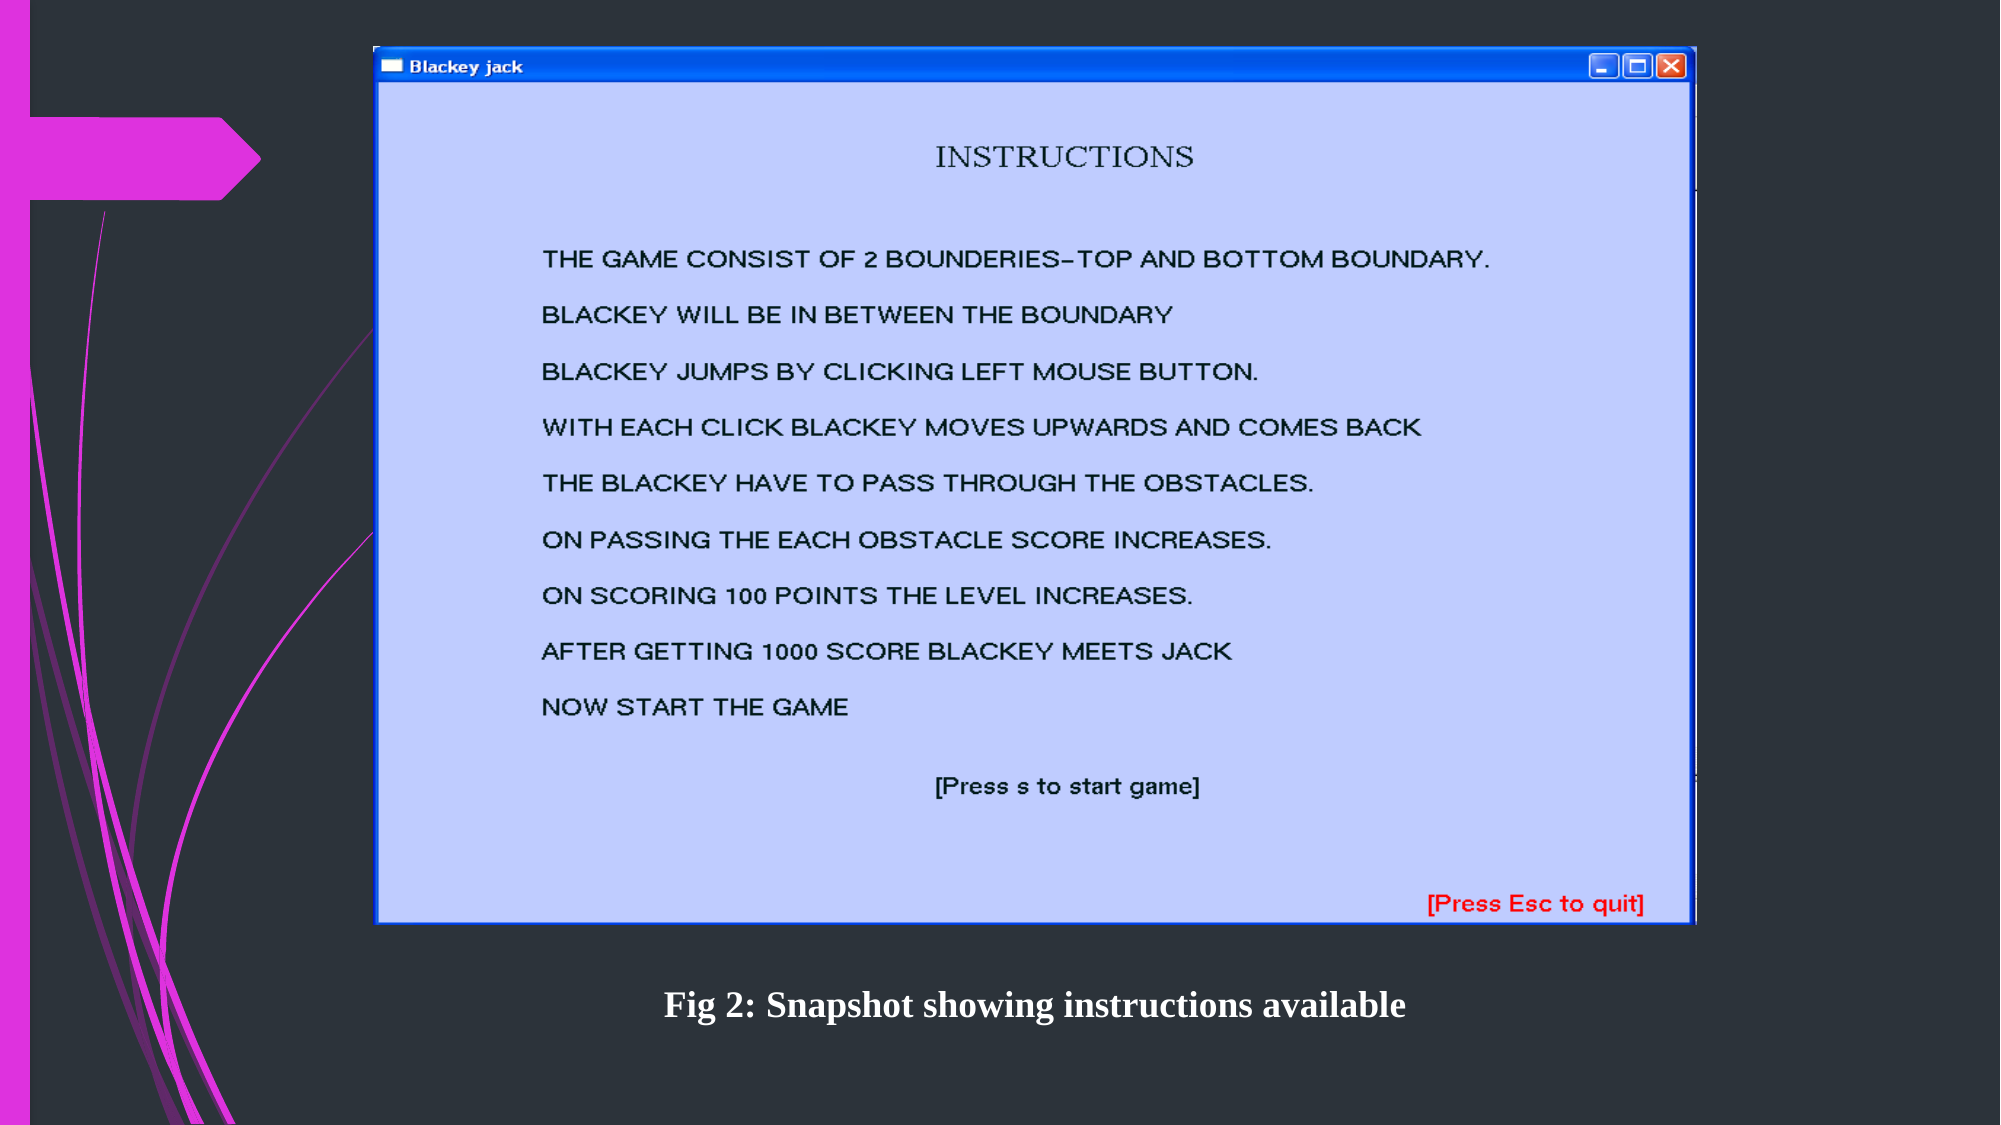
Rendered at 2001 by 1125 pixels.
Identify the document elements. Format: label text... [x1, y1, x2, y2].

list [373, 46, 1698, 925]
text_box Fig 2: Snapshot showing instructions available [649, 972, 1422, 1033]
